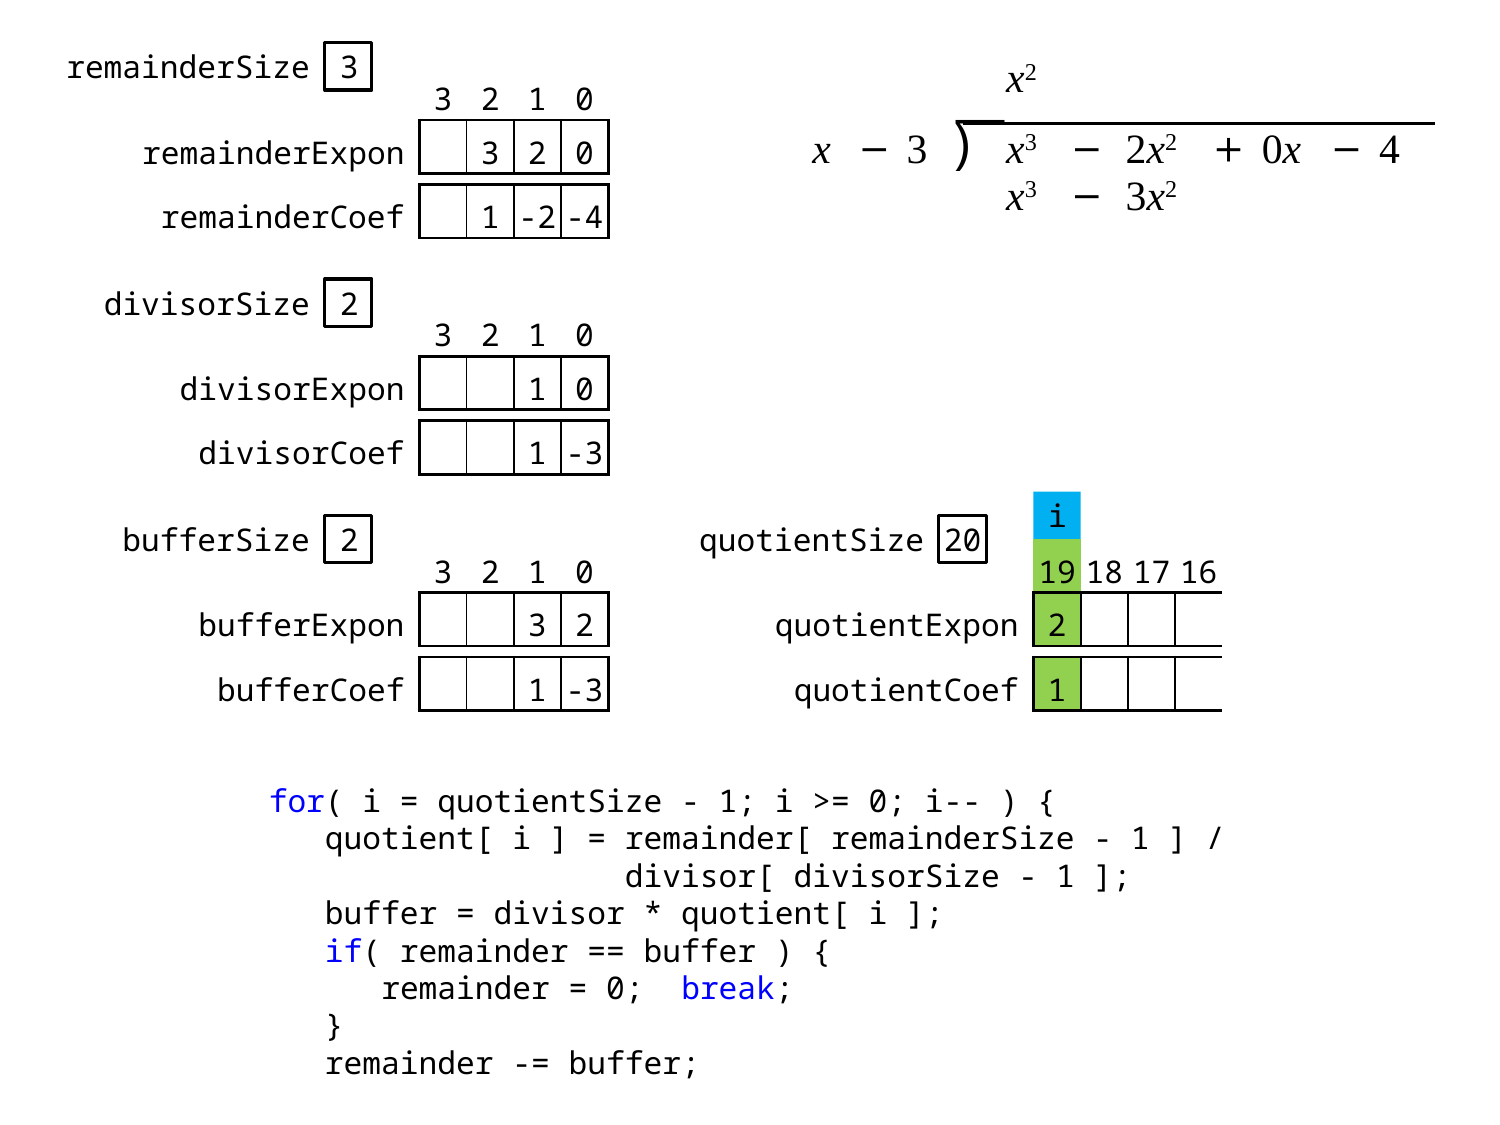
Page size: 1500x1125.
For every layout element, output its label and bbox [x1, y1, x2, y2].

table_cell [136, 120, 418, 173]
table_header [421, 186, 466, 237]
table_cell [1129, 594, 1174, 645]
table_header [421, 658, 466, 709]
text_box [41, 41, 374, 92]
table_cell [562, 121, 607, 172]
table_cell [183, 592, 418, 646]
text_box [1033, 491, 1081, 539]
table_cell [467, 594, 513, 645]
table_header [136, 66, 608, 120]
table_cell [421, 358, 466, 408]
table_header [159, 303, 608, 356]
table_header [1035, 658, 1080, 709]
table_cell [467, 121, 513, 172]
table_header [467, 422, 513, 473]
table_header [467, 658, 513, 709]
table_cell [467, 358, 513, 408]
table_header [1082, 658, 1127, 709]
table_header [183, 421, 418, 474]
table_header [1176, 658, 1222, 709]
table_cell [515, 121, 560, 172]
table_header [515, 186, 560, 237]
table_header [183, 539, 608, 592]
table_header [515, 422, 560, 473]
table_header [515, 658, 560, 709]
table_cell [1082, 594, 1127, 645]
table_header [562, 658, 607, 709]
table_header [207, 657, 418, 710]
table_cell [1176, 594, 1222, 645]
text_box [88, 513, 374, 564]
table_header [562, 422, 607, 473]
table_header [136, 185, 418, 238]
table_cell [1035, 594, 1080, 645]
table_cell [562, 358, 607, 408]
table_cell [515, 594, 560, 645]
table_cell [750, 592, 1032, 646]
table_header [774, 657, 1032, 710]
table_header [421, 422, 466, 473]
table_header [750, 539, 1222, 592]
table_cell [562, 594, 607, 645]
table_cell [421, 594, 466, 645]
list [253, 774, 1247, 1083]
table_cell [159, 356, 418, 410]
text_box [64, 277, 374, 328]
table_header [467, 186, 513, 237]
table_header [1129, 658, 1174, 709]
table_header [562, 186, 607, 237]
table_header [797, 43, 1411, 232]
table_cell [515, 358, 560, 408]
text_box [679, 513, 988, 564]
table_cell [421, 121, 466, 172]
